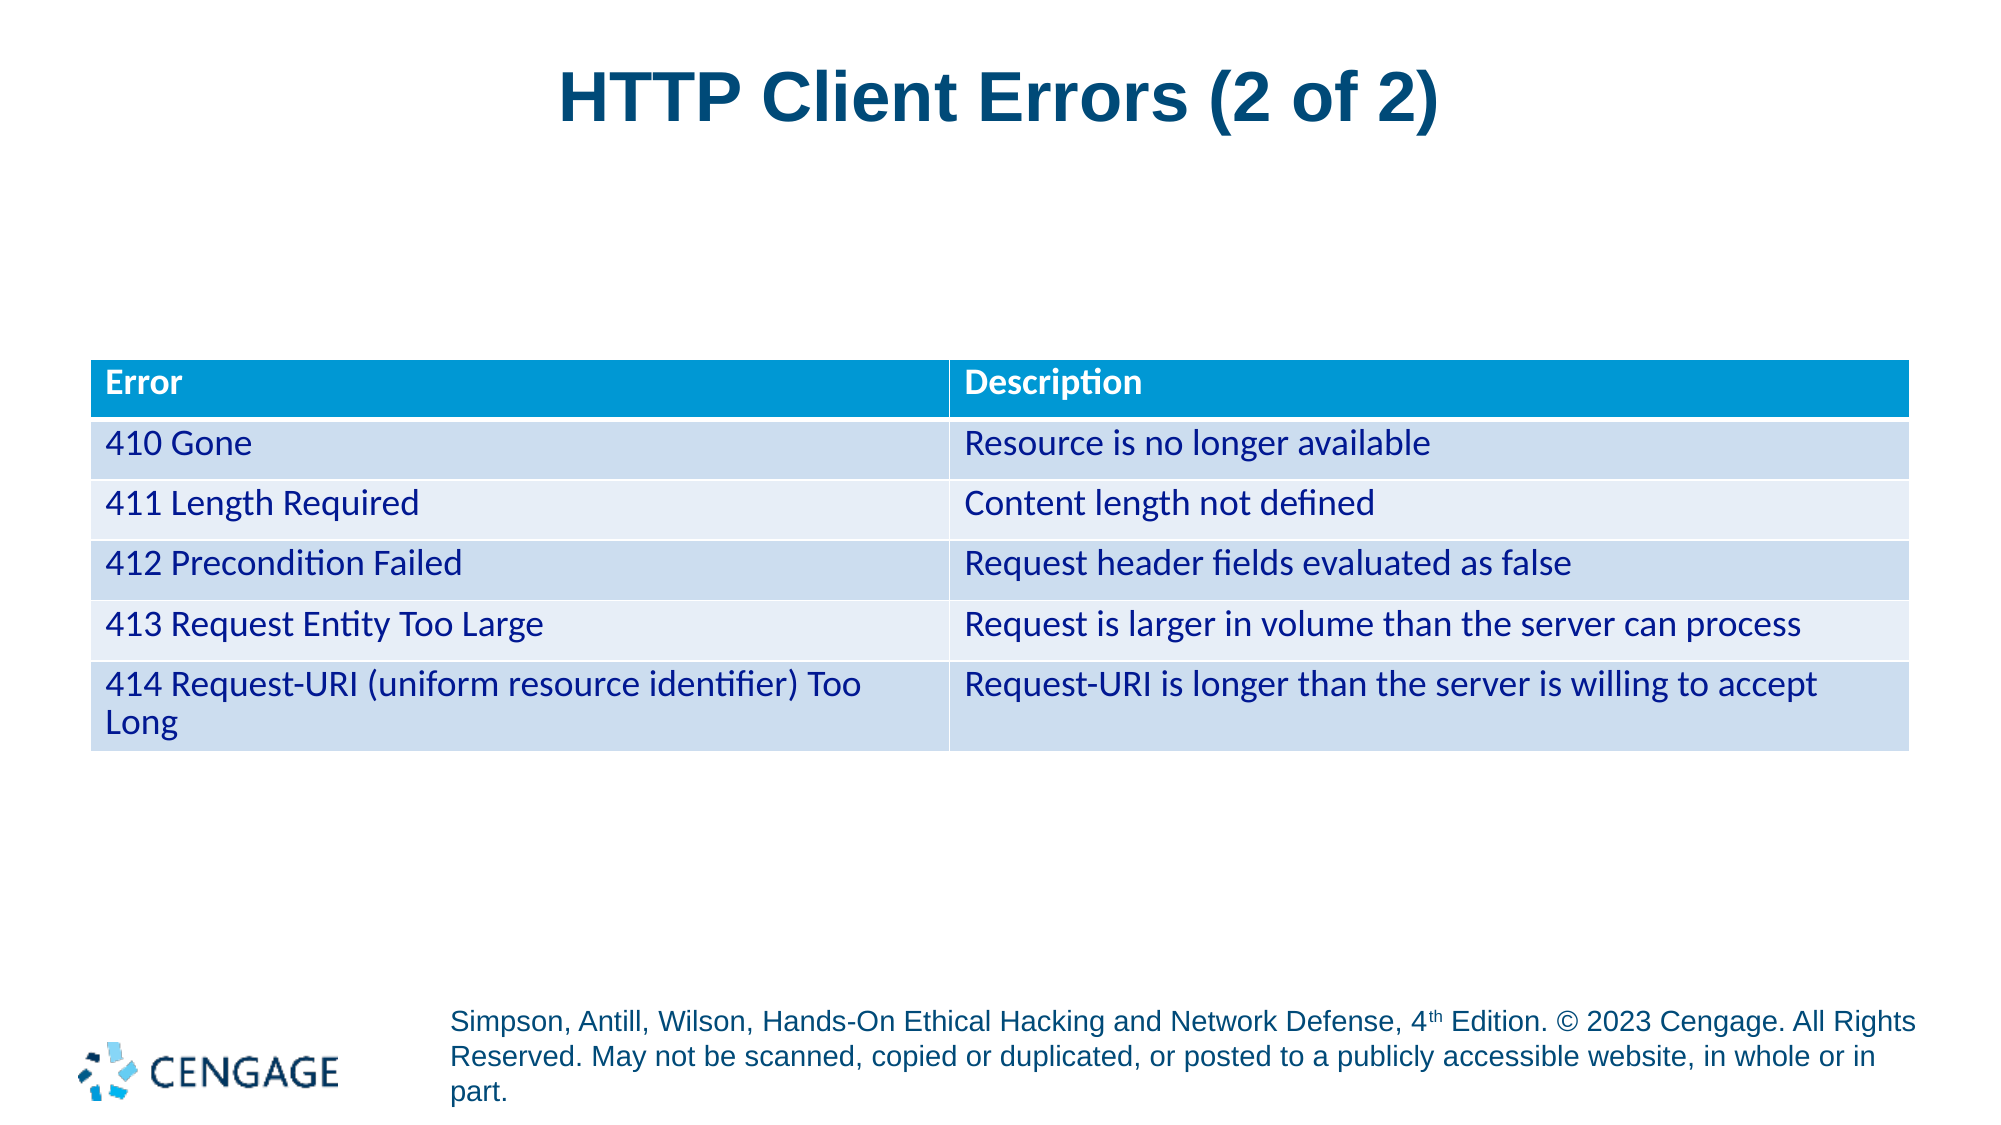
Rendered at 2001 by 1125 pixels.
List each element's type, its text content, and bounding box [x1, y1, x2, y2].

table_cell Request is larger in volume than the server can process [950, 601, 1909, 660]
table_header Error [91, 360, 949, 417]
table_cell Request header fields evaluated as false [950, 541, 1909, 600]
table_cell Content length not defined [950, 481, 1909, 539]
table_cell 410 Gone [91, 422, 949, 479]
table_cell 414 Request-URI (uniform resource identifier) Too Long [91, 662, 949, 751]
table_header Description [950, 360, 1909, 417]
table_cell 412 Precondition Failed [91, 541, 949, 600]
table_cell 413 Request Entity Too Large [91, 601, 949, 660]
table_cell 411 Length Required [91, 481, 949, 539]
title HTTP Client Errors (2 of 2) [137, 59, 1863, 171]
table_cell Request-URI is longer than the server is willing to accept [950, 662, 1909, 751]
picture [78, 1042, 338, 1101]
table_cell Resource is no longer available [950, 422, 1909, 479]
